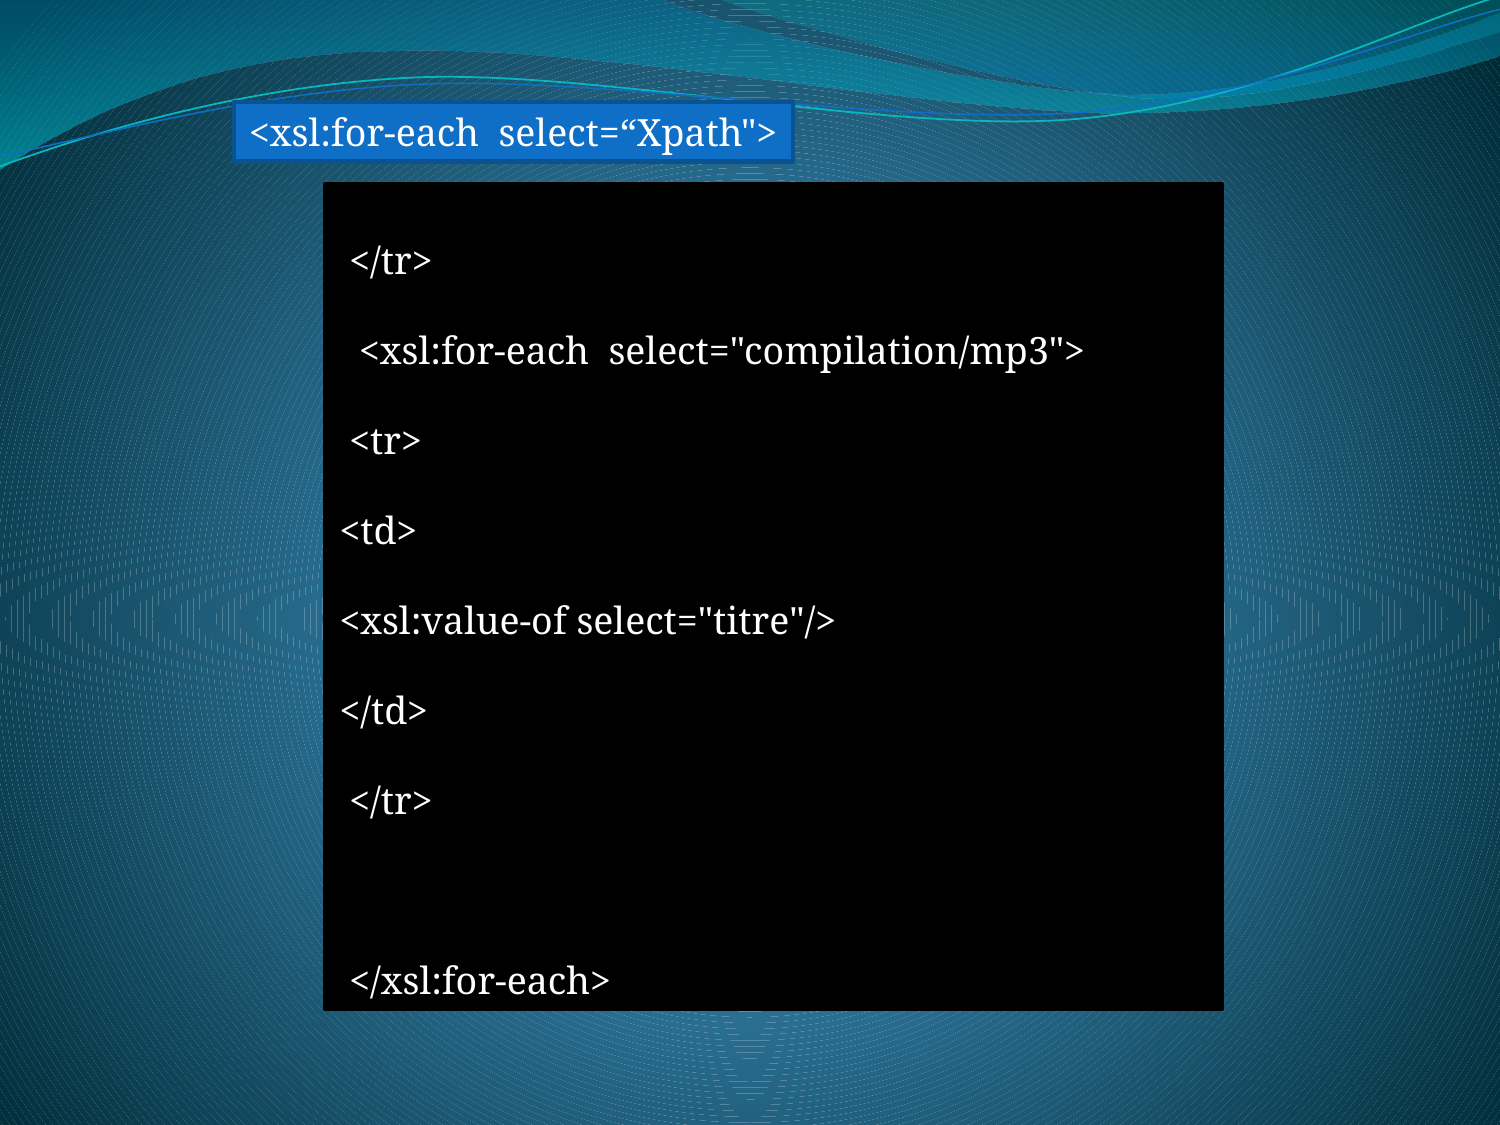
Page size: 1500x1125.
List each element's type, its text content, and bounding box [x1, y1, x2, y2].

text_box </tr> <xsl:for-each select="compilation/mp3"> <tr> <td> <xsl:value-of select="titre"/> </td> </tr> </xsl:for-each> [323, 182, 1224, 1011]
text_box <xsl:for-each select=“Xpath"> [232, 100, 795, 164]
